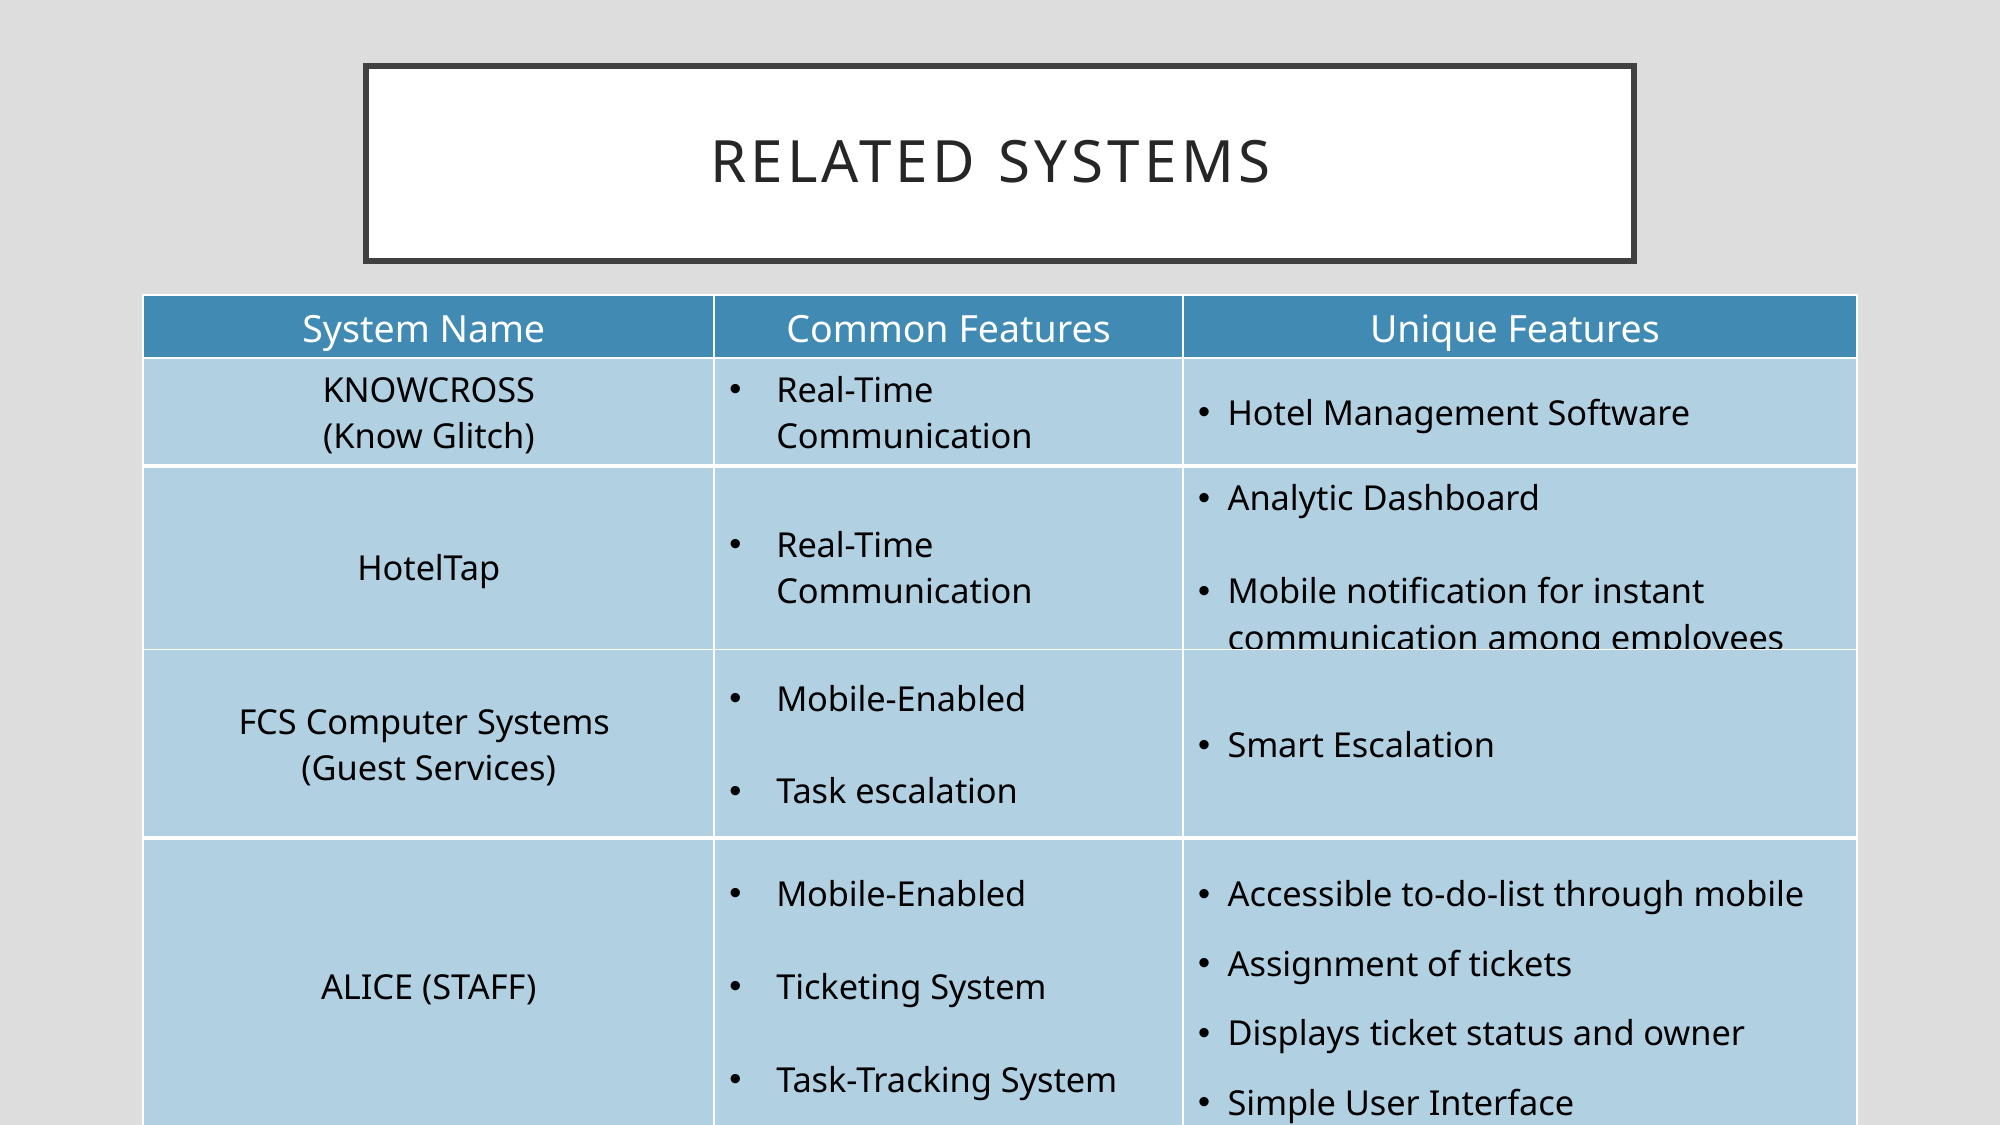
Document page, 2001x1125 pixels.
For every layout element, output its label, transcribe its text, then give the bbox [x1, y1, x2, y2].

table_header Smart Escalation [1184, 650, 1856, 836]
table_header Common Features [715, 296, 1182, 357]
table_header Mobile-Enabled Task escalation [715, 650, 1182, 836]
table_header Analytic Dashboard Mobile notification for instant communication among employees [1184, 468, 1856, 649]
table_header ALICE (STAFF) [144, 840, 713, 1125]
table_header Hotel Management Software [1184, 359, 1856, 464]
title Related Systems [363, 63, 1637, 264]
table_header Unique Features [1184, 296, 1856, 357]
table_header FCS Computer Systems (Guest Services) [144, 650, 713, 836]
table_header Accessible to-do-list through mobile Assignment of tickets Displays ticket status and owner Simple User Interface [1184, 840, 1856, 1125]
table_header System Name [144, 296, 713, 357]
table_header Real-Time Communication [715, 359, 1182, 464]
table_header KNOWCROSS (Know Glitch) [144, 359, 713, 464]
table_header Real-Time Communication [715, 468, 1182, 649]
table_header HotelTap [144, 468, 713, 649]
table_header Mobile-Enabled Ticketing System Task-Tracking System [715, 840, 1182, 1125]
